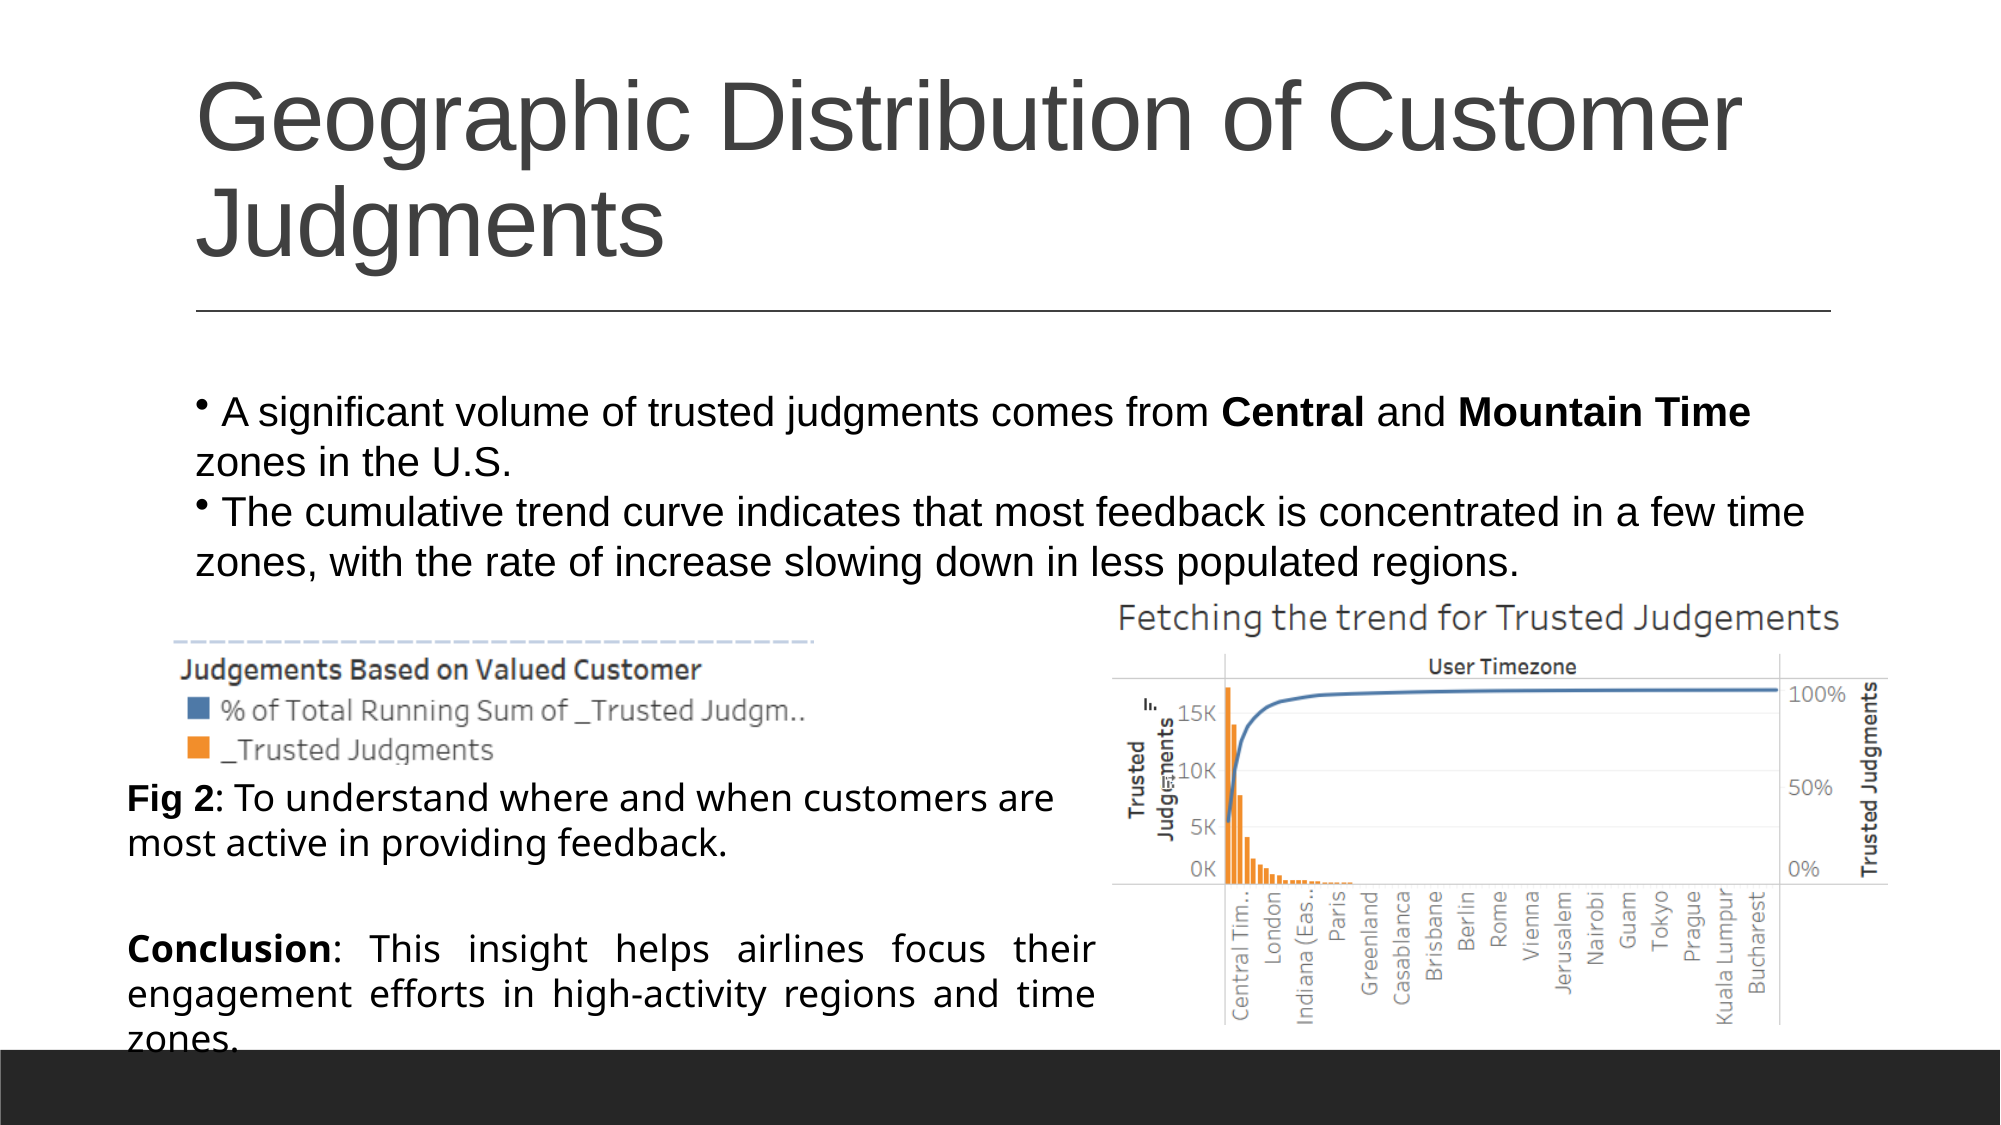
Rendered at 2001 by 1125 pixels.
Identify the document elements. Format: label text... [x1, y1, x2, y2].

picture [1111, 587, 1889, 1026]
title Geographic Distribution of Customer Judgments [180, 47, 1830, 133]
list A significant volume of trusted judgments comes from Central and Mountain Time zones in the U.S. The cumulative trend curve indicates that most feedback is concentrated in a few time zones, with the rate of increase slowing down in less populated regions. [180, 133, 1845, 787]
picture [166, 638, 815, 766]
text_box Fig 2: To understand where and when customers are most active in providing feedback. [112, 766, 1108, 871]
text_box Conclusion: This insight helps airlines focus their engagement efforts in high-activity regions and time zones. [112, 917, 1112, 1068]
